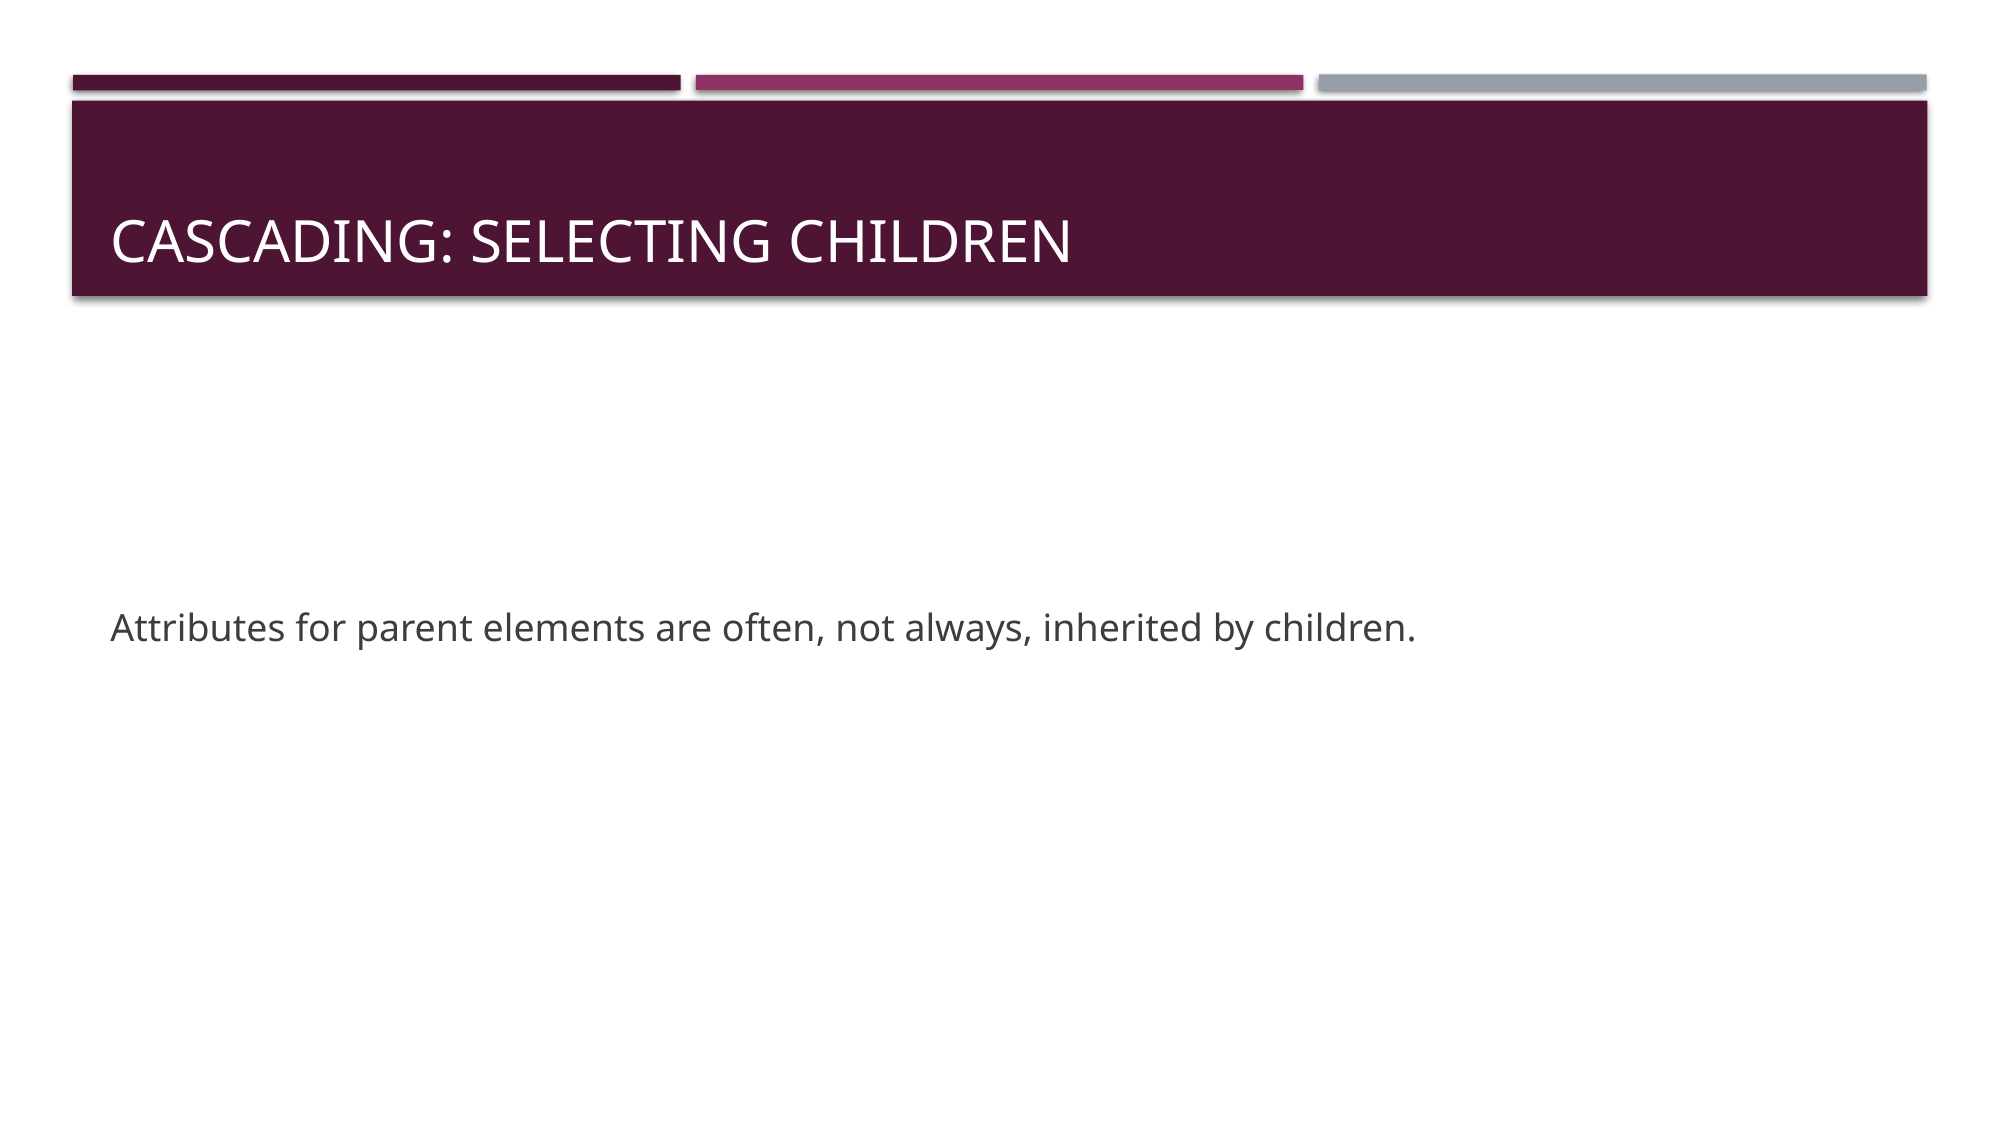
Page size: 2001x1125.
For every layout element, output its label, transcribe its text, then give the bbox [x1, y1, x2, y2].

list Attributes for parent elements are often, not always, inherited by children. [95, 357, 1905, 962]
title Cascading: selecting children [95, 115, 1905, 282]
